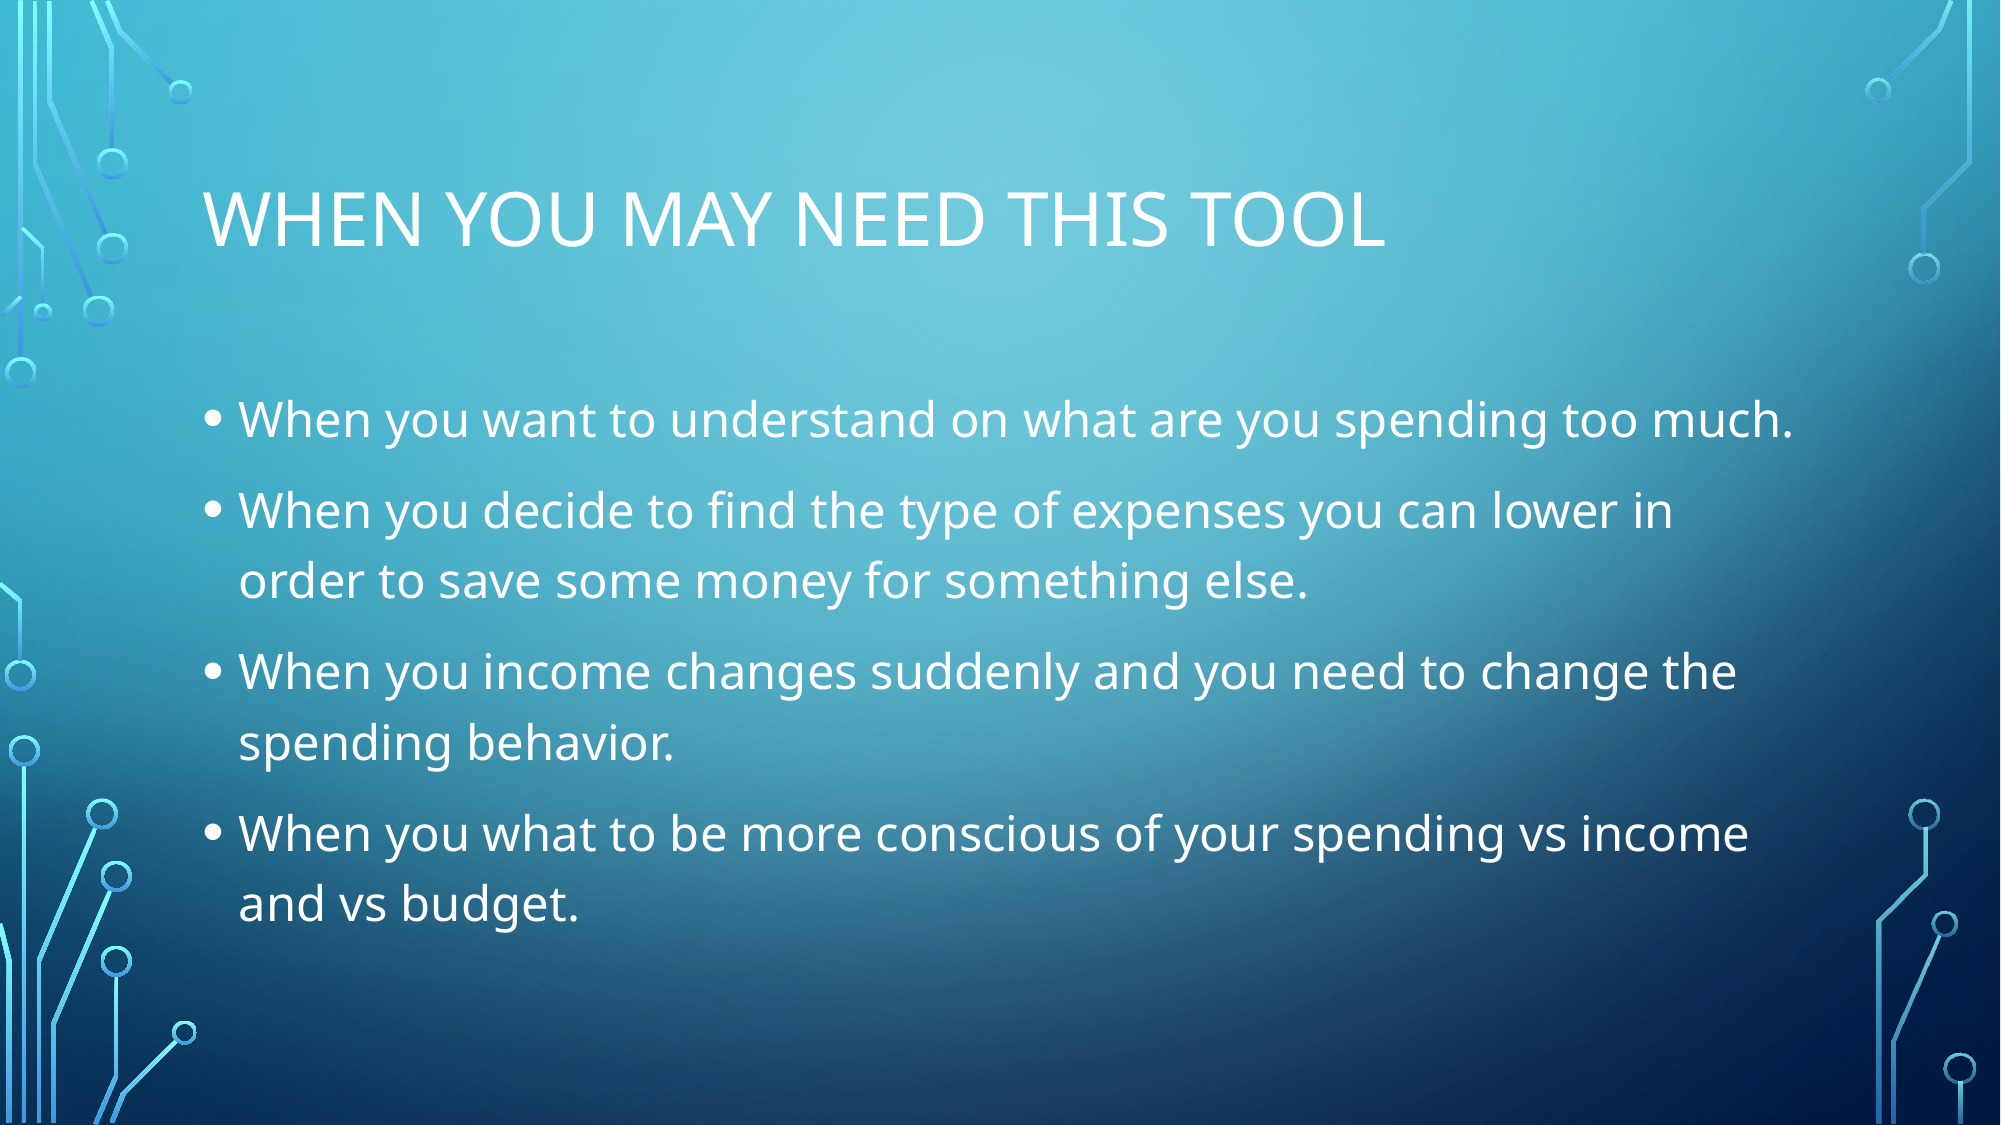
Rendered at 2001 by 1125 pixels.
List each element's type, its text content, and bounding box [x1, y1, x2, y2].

list When you want to understand on what are you spending too much. When you decide to find the type of expenses you can lower in order to save some money for something else. When you income changes suddenly and you need to change the spending behavior. When you what to be more conscious of your spending vs income and vs budget. [187, 369, 1813, 950]
title When you may need this tool [187, 101, 1813, 344]
